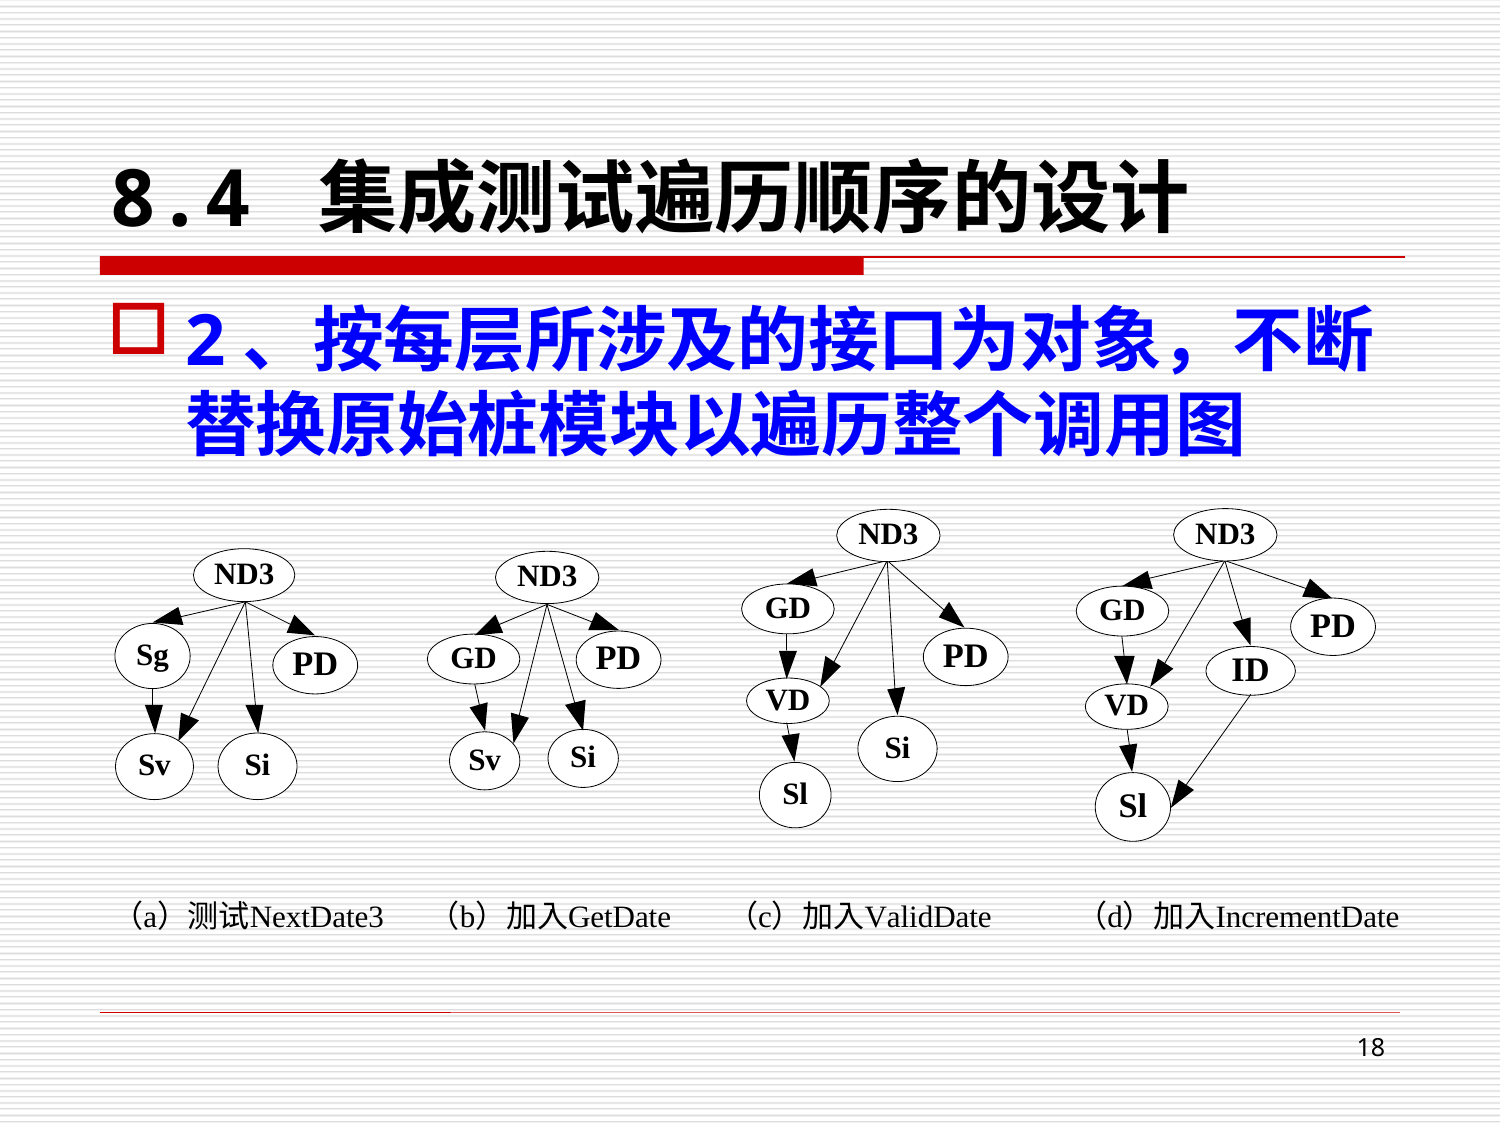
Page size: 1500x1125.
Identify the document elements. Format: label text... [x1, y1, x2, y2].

list 2、按每层所涉及的接口为对象，不断替换原始桩模块以遍历整个调用图 [92, 287, 1406, 502]
list 2、按每层所涉及的接口为对象，不断替换原始桩模块以遍历整个调用图 [92, 980, 1406, 988]
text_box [46, 503, 1436, 973]
picture [0, 1, 1500, 1125]
title 8.4 集成测试遍历顺序的设计 [94, 50, 1407, 250]
text_box 18 [1074, 1024, 1400, 1103]
